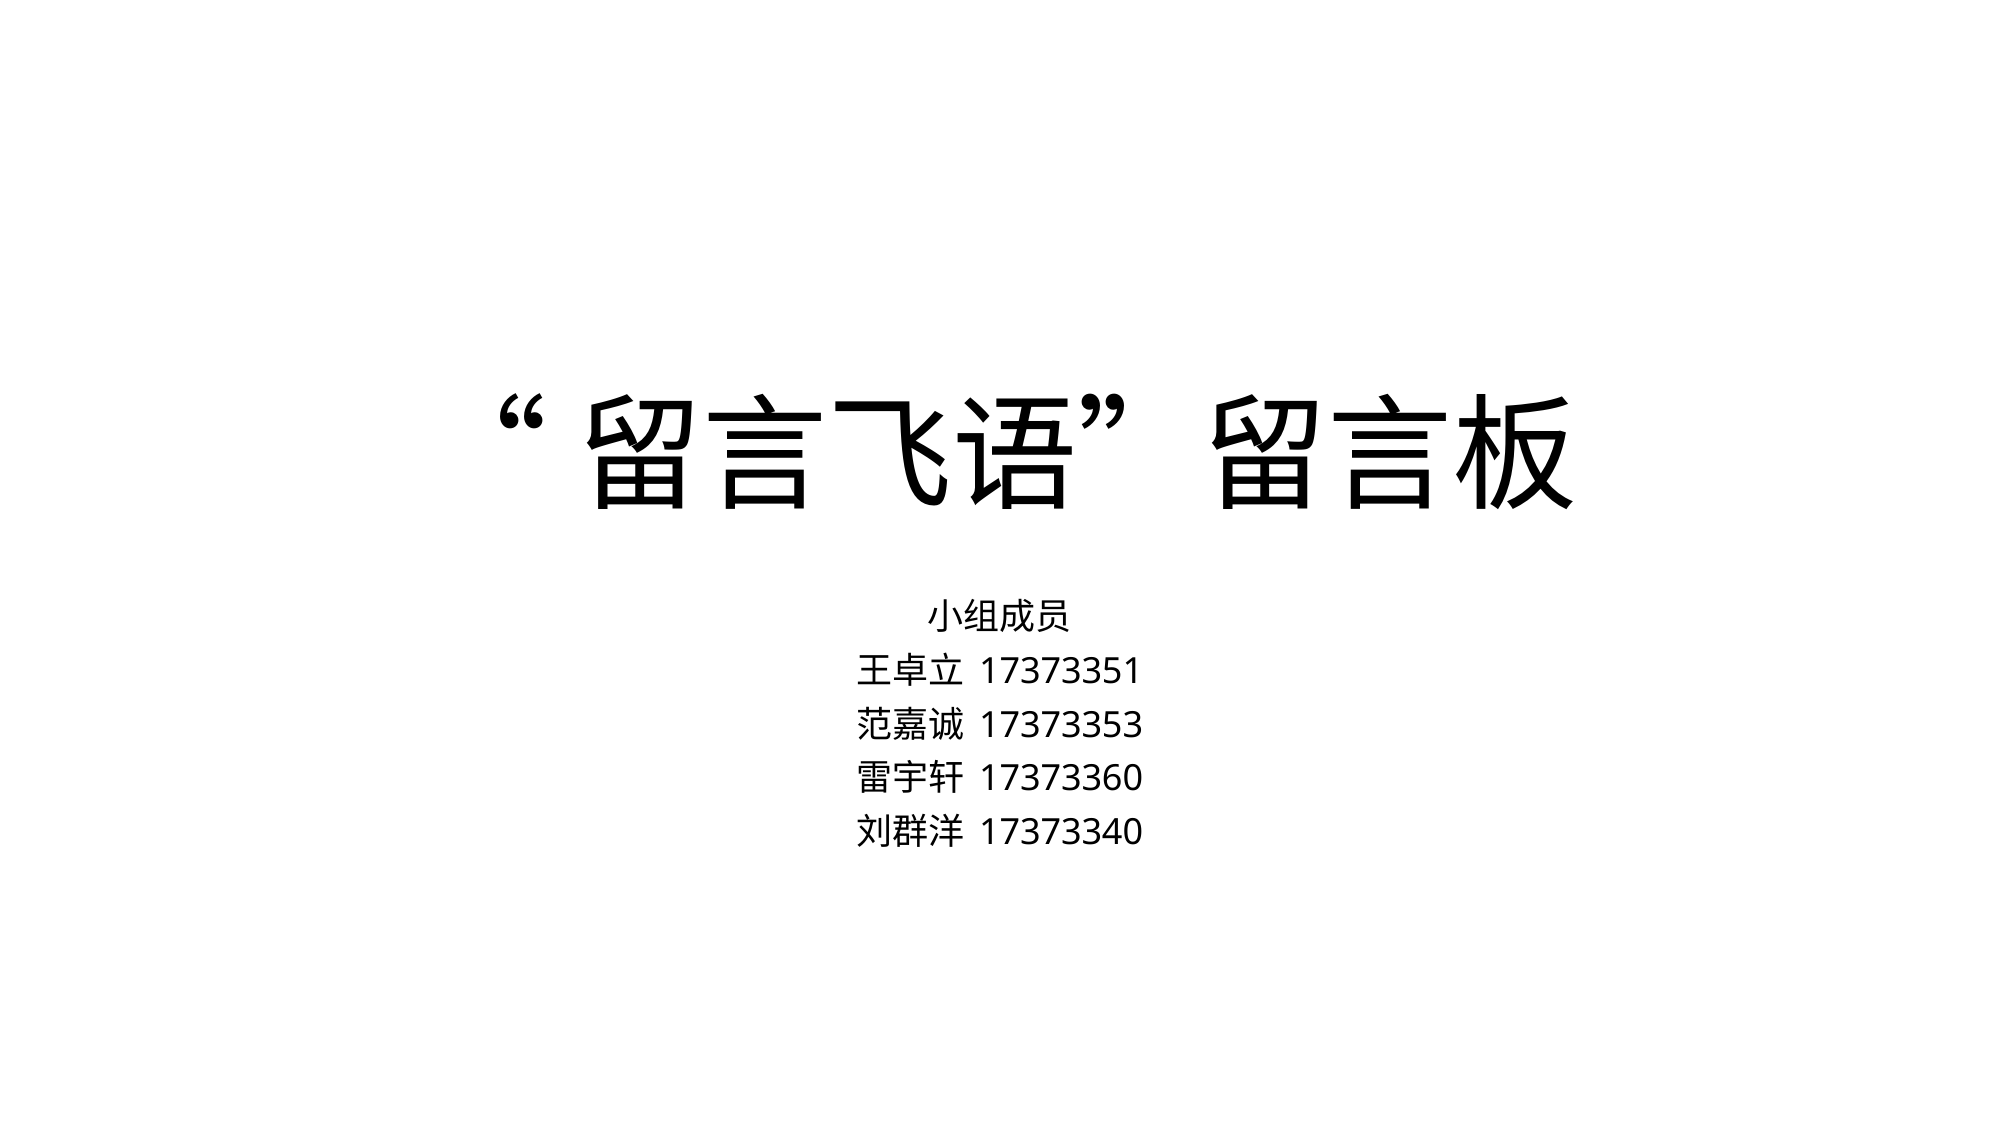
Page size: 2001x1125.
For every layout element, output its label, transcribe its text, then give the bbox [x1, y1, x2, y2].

title “留言飞语”留言板 [249, 184, 1750, 535]
subtitle 小组成员 王卓立 17373351 范嘉诚 17373353 雷宇轩 17373360 刘群洋 17373340 [249, 590, 1750, 863]
